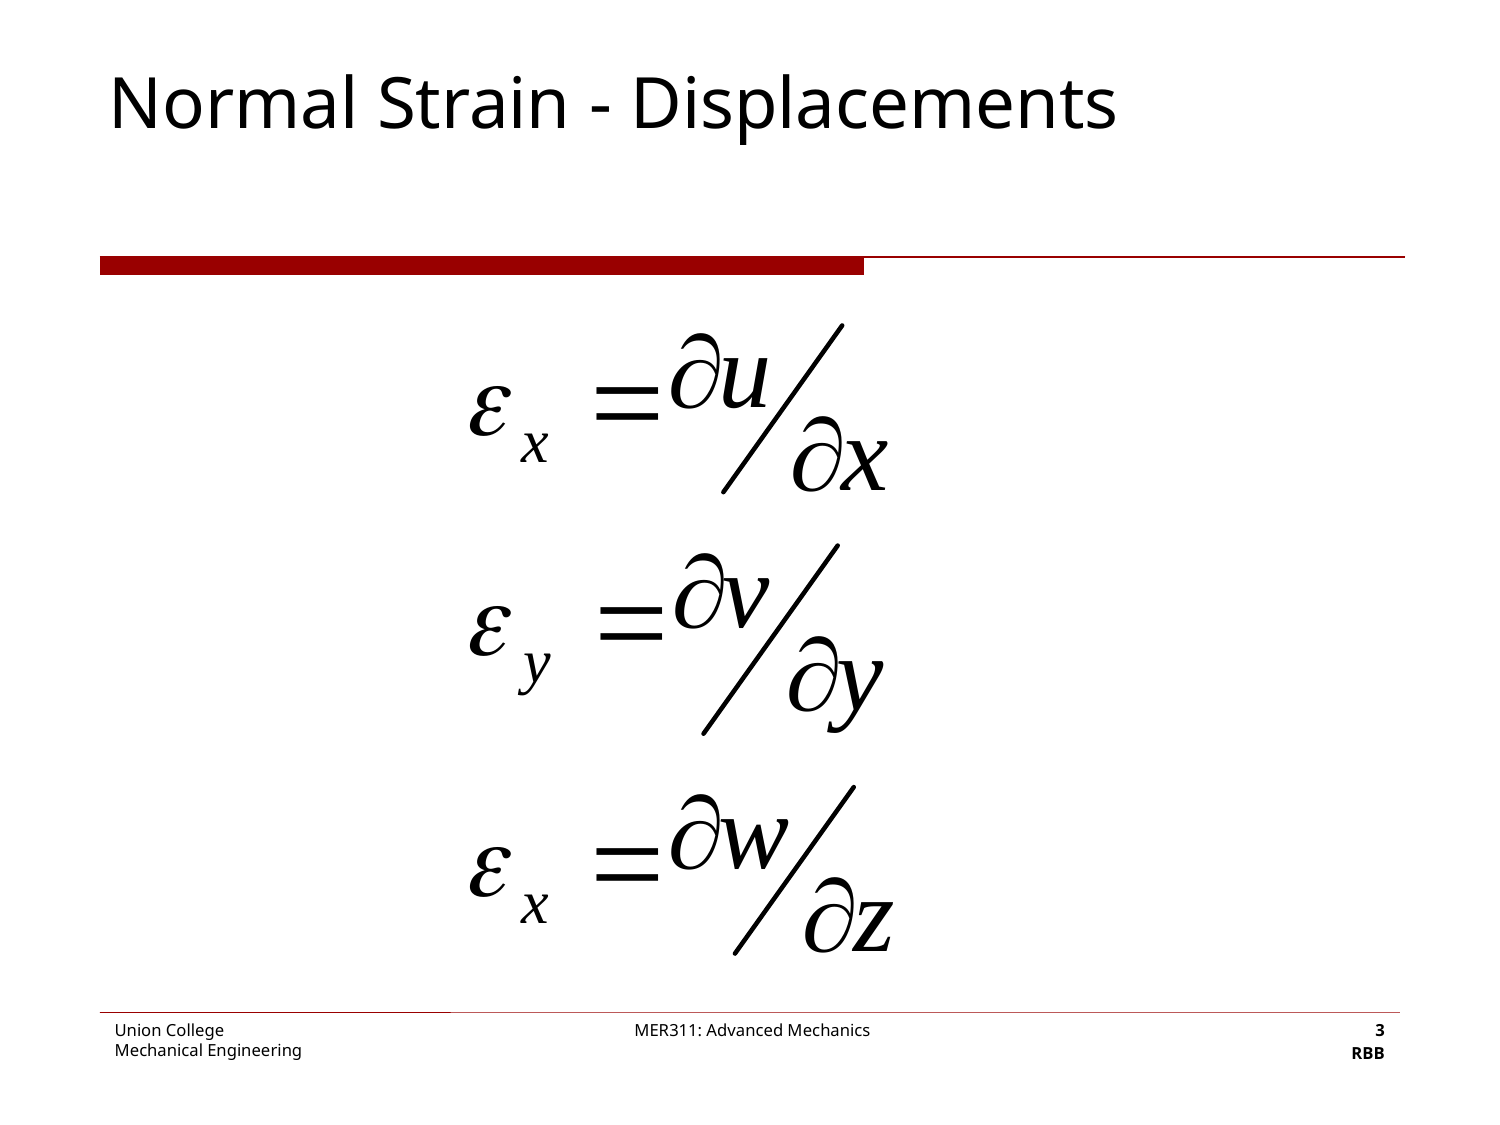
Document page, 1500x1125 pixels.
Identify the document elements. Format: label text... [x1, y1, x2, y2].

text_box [449, 299, 921, 976]
slide_number 3 RBB [1087, 1012, 1400, 1088]
title Normal Strain - Displacements [94, 50, 1407, 250]
